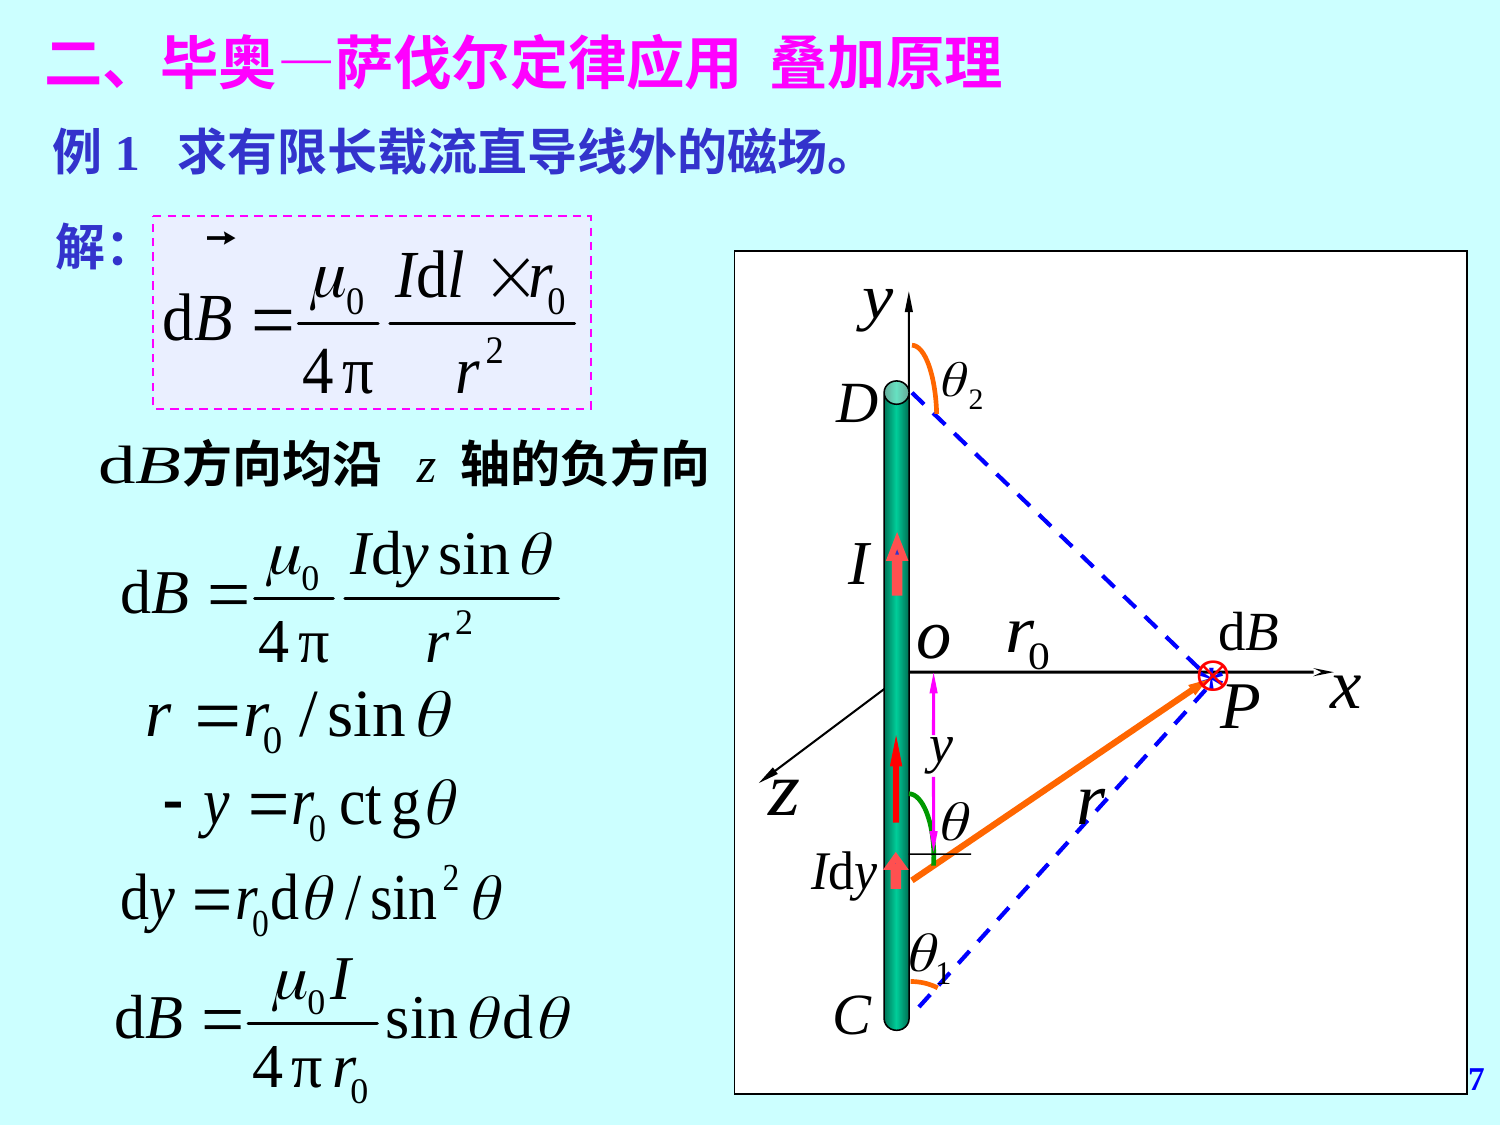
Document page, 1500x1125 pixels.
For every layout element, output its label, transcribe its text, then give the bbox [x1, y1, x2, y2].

text_box 例1 求有限长载流直导线外的磁场。 [38, 113, 951, 189]
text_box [76, 420, 734, 500]
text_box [112, 848, 514, 940]
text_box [135, 668, 467, 770]
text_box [734, 250, 1467, 1094]
text_box 解： [41, 207, 201, 283]
slide_number 17 [1187, 1050, 1500, 1125]
text_box 二、毕奥—萨伐尔定律应用 叠加原理 [29, 19, 1242, 104]
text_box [154, 217, 590, 408]
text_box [105, 940, 582, 1117]
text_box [154, 756, 473, 848]
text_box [112, 515, 573, 677]
